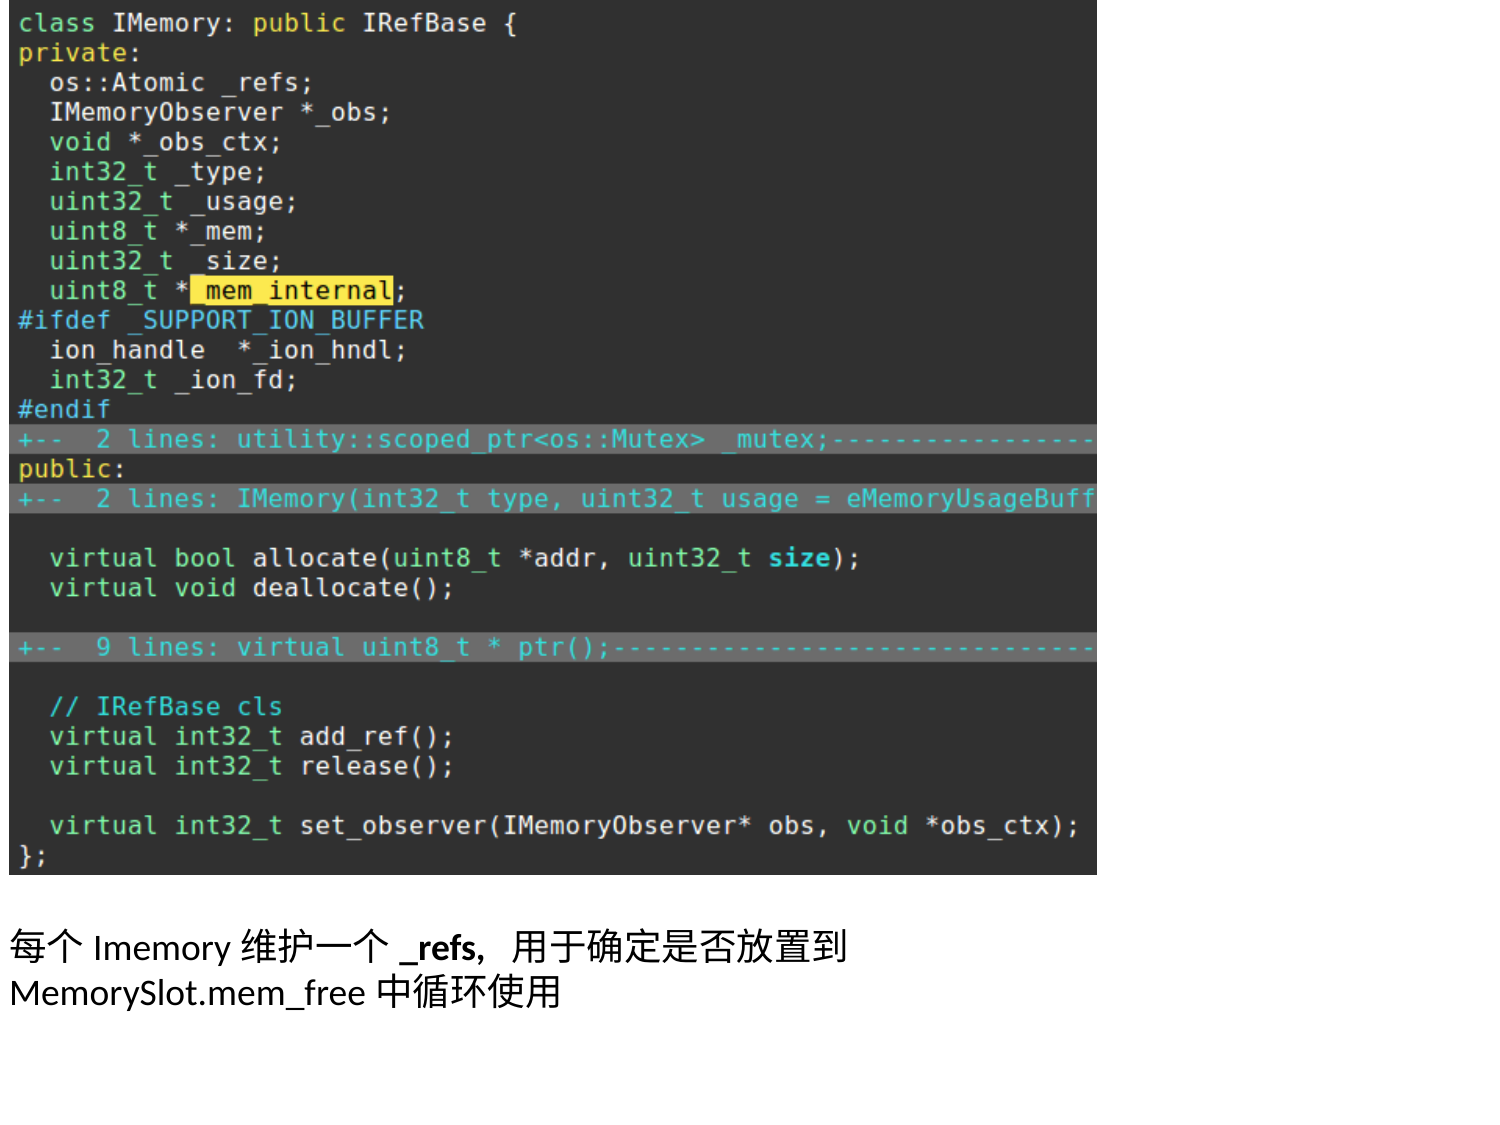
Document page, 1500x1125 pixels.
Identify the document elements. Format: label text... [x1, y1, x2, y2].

picture [9, 0, 1097, 876]
text_box 每个Imemory维护一个_refs, 用于确定是否放置到 MemorySlot.mem_free中循环使用 [0, 915, 864, 1020]
